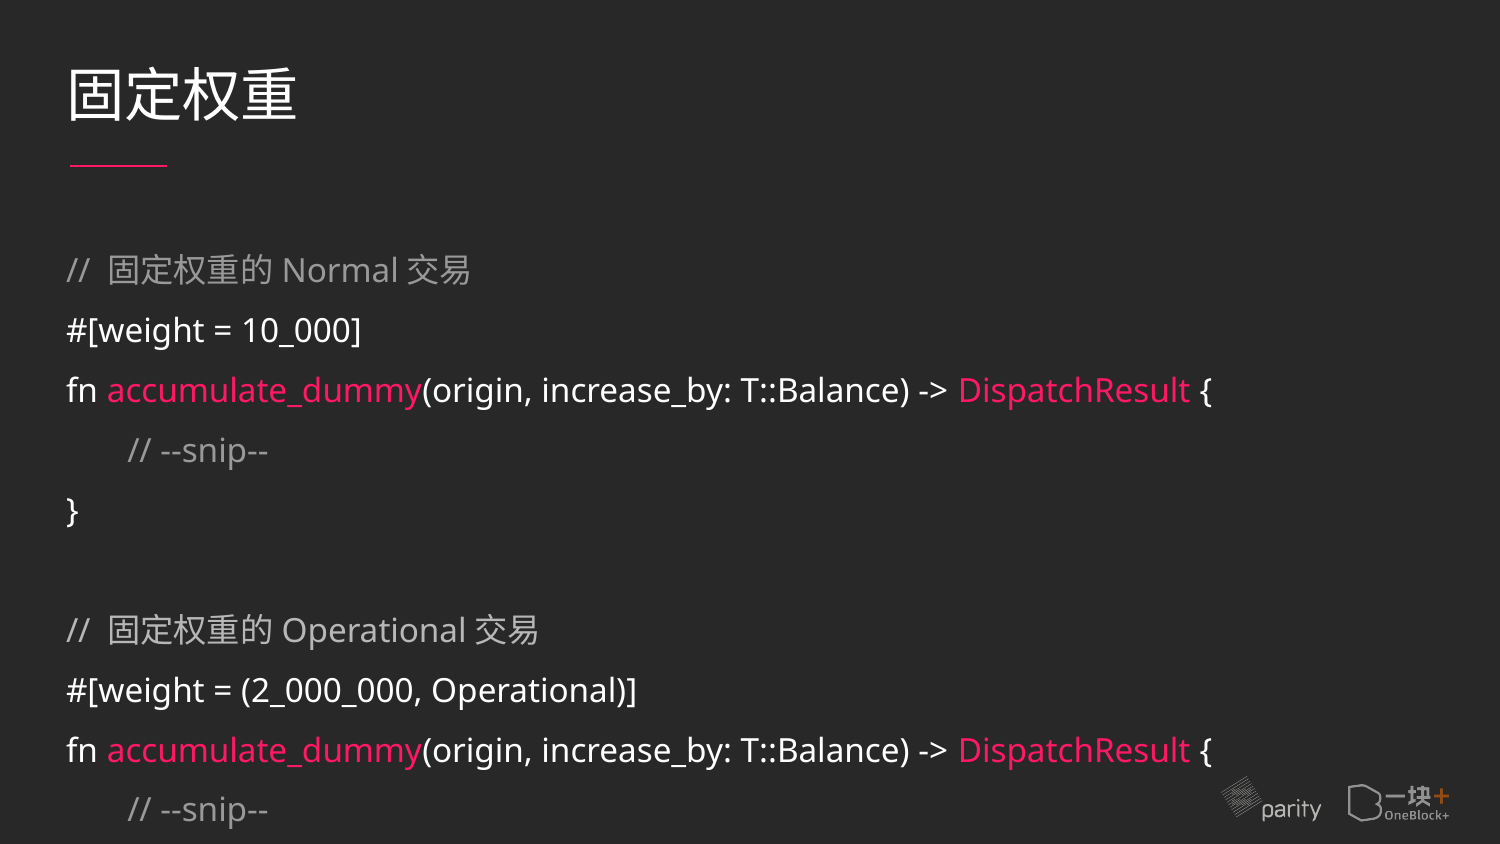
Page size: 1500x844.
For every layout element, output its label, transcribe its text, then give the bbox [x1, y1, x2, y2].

title 固定权重 [51, 43, 1449, 138]
picture [1348, 784, 1449, 822]
list // 固定权重的Normal交易 #[weight = 10_000] fn accumulate_dummy(origin, increase_by: T::Balance) -> DispatchResult { // --snip-- } // 固定权重的Operational交易 #[weight = (2_000_000, Operational)] fn accumulate_dummy(origin, increase_by: T::Balance) -> DispatchResult { // --snip-- } [51, 214, 1469, 776]
